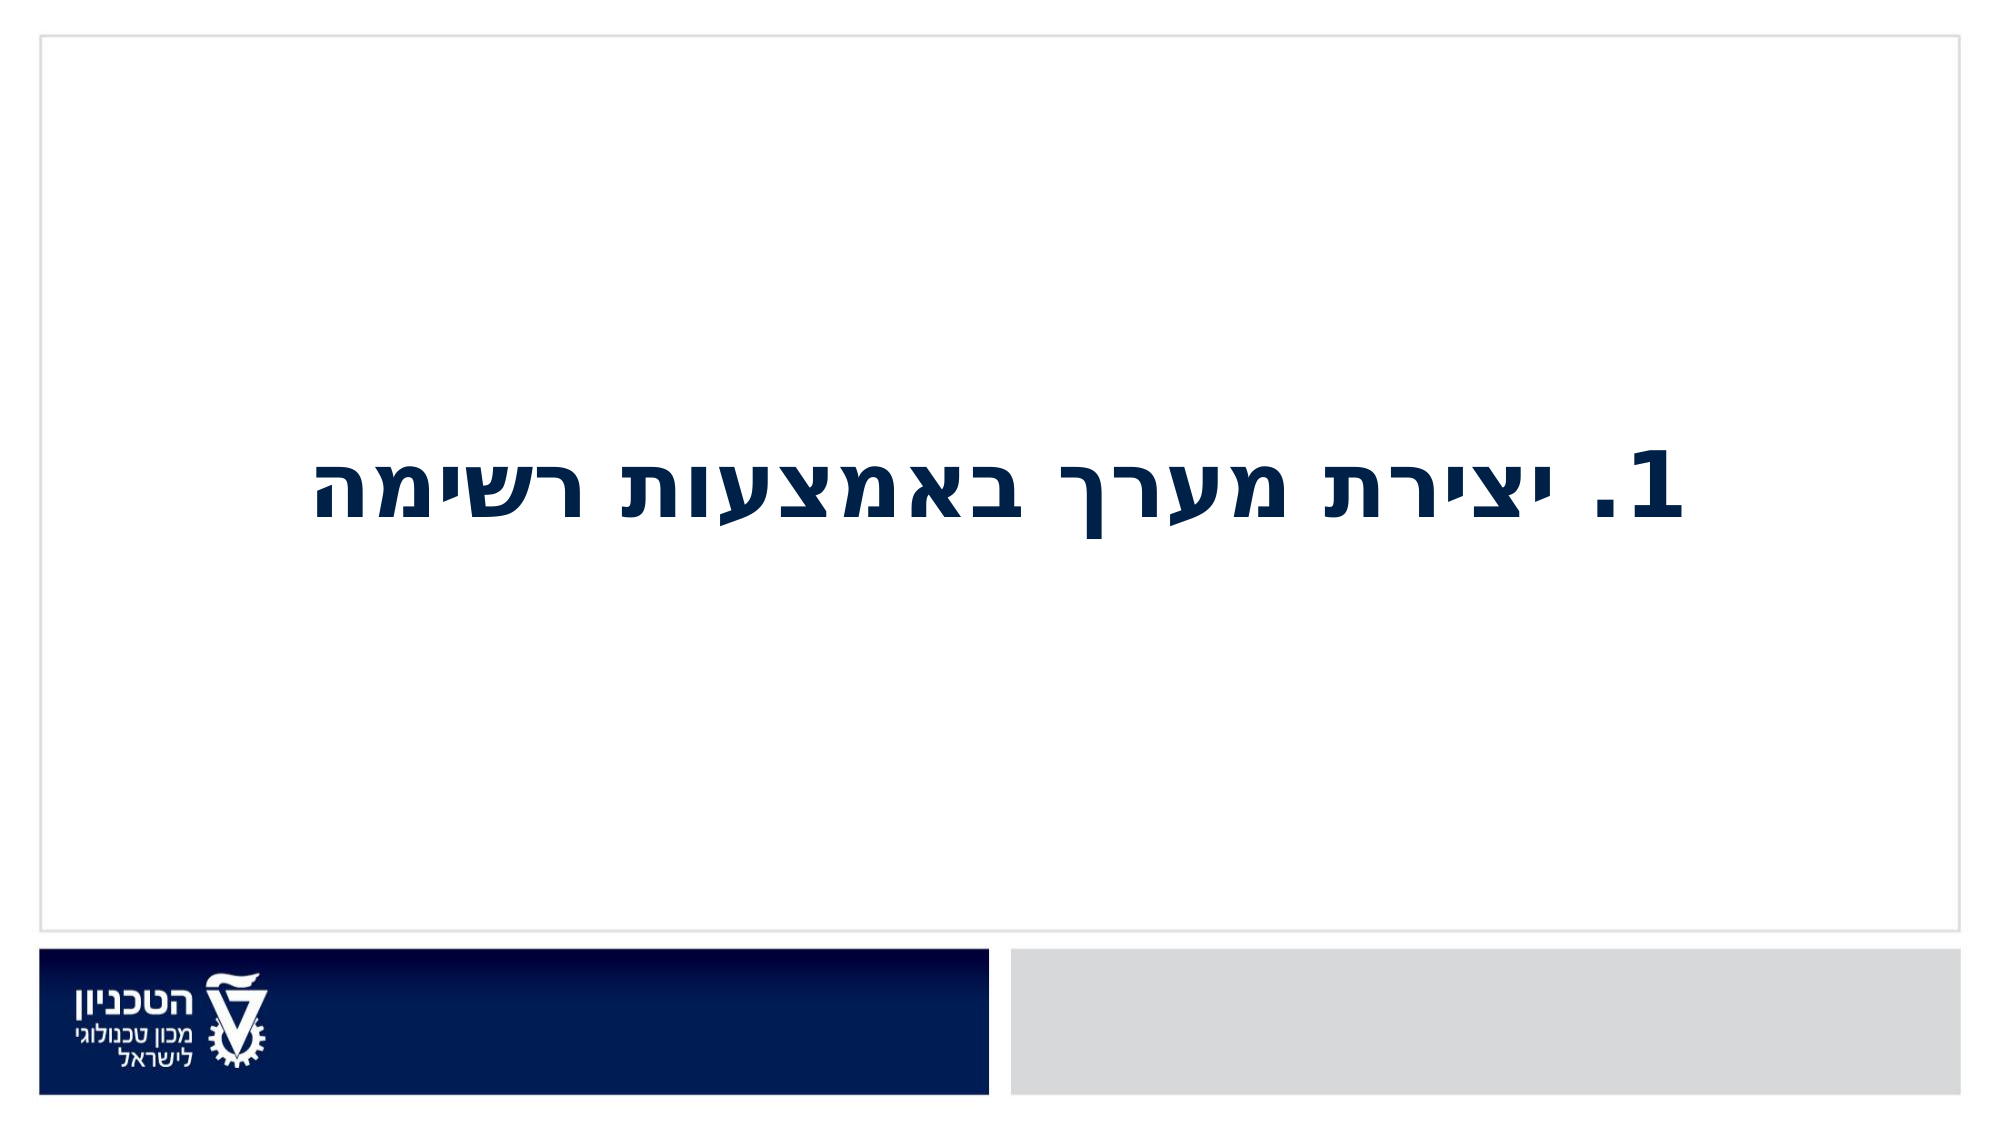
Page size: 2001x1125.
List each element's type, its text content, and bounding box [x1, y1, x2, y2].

picture [0, 0, 2000, 1125]
list 1. יצירת מערך באמצעות רשימה [79, 374, 1955, 601]
